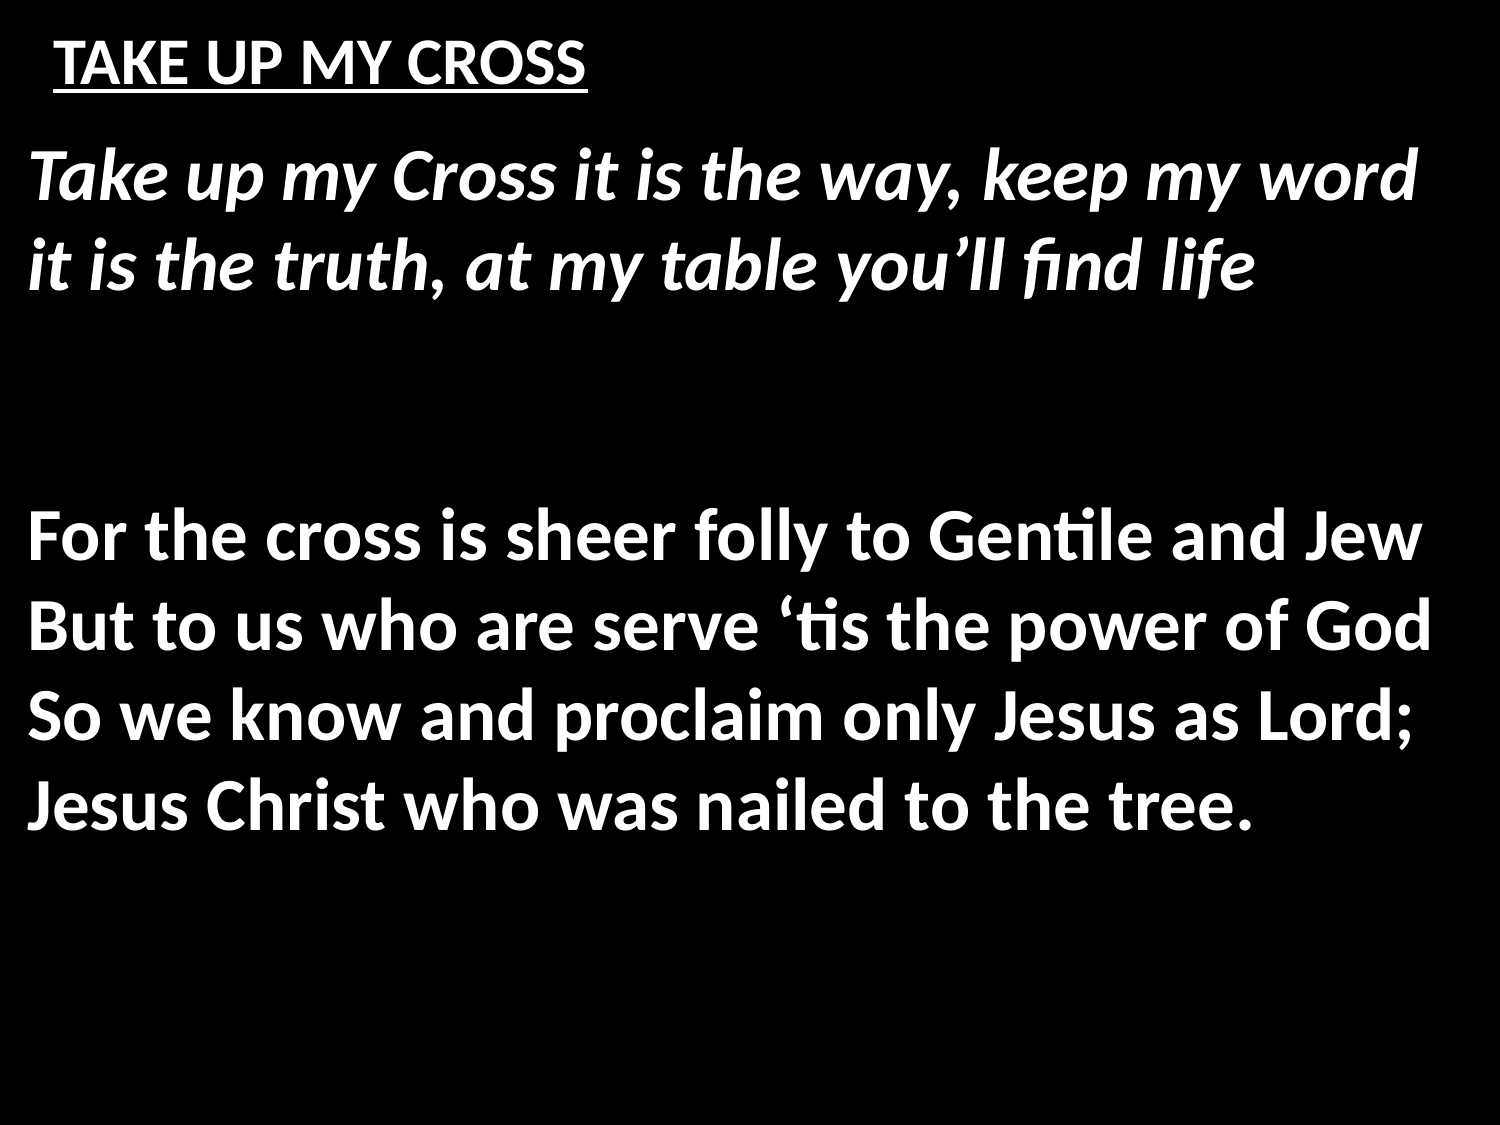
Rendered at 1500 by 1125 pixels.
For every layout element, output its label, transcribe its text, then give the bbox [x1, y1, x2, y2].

list Take up my Cross it is the way, keep my word it is the truth, at my table you’ll find life For the cross is sheer folly to Gentile and Jew But to us who are serve ‘tis the power of God So we know and proclaim only Jesus as Lord; Jesus Christ who was nailed to the tree. [8, 125, 1489, 1116]
title TAKE UP MY CROSS [10, 0, 1490, 117]
